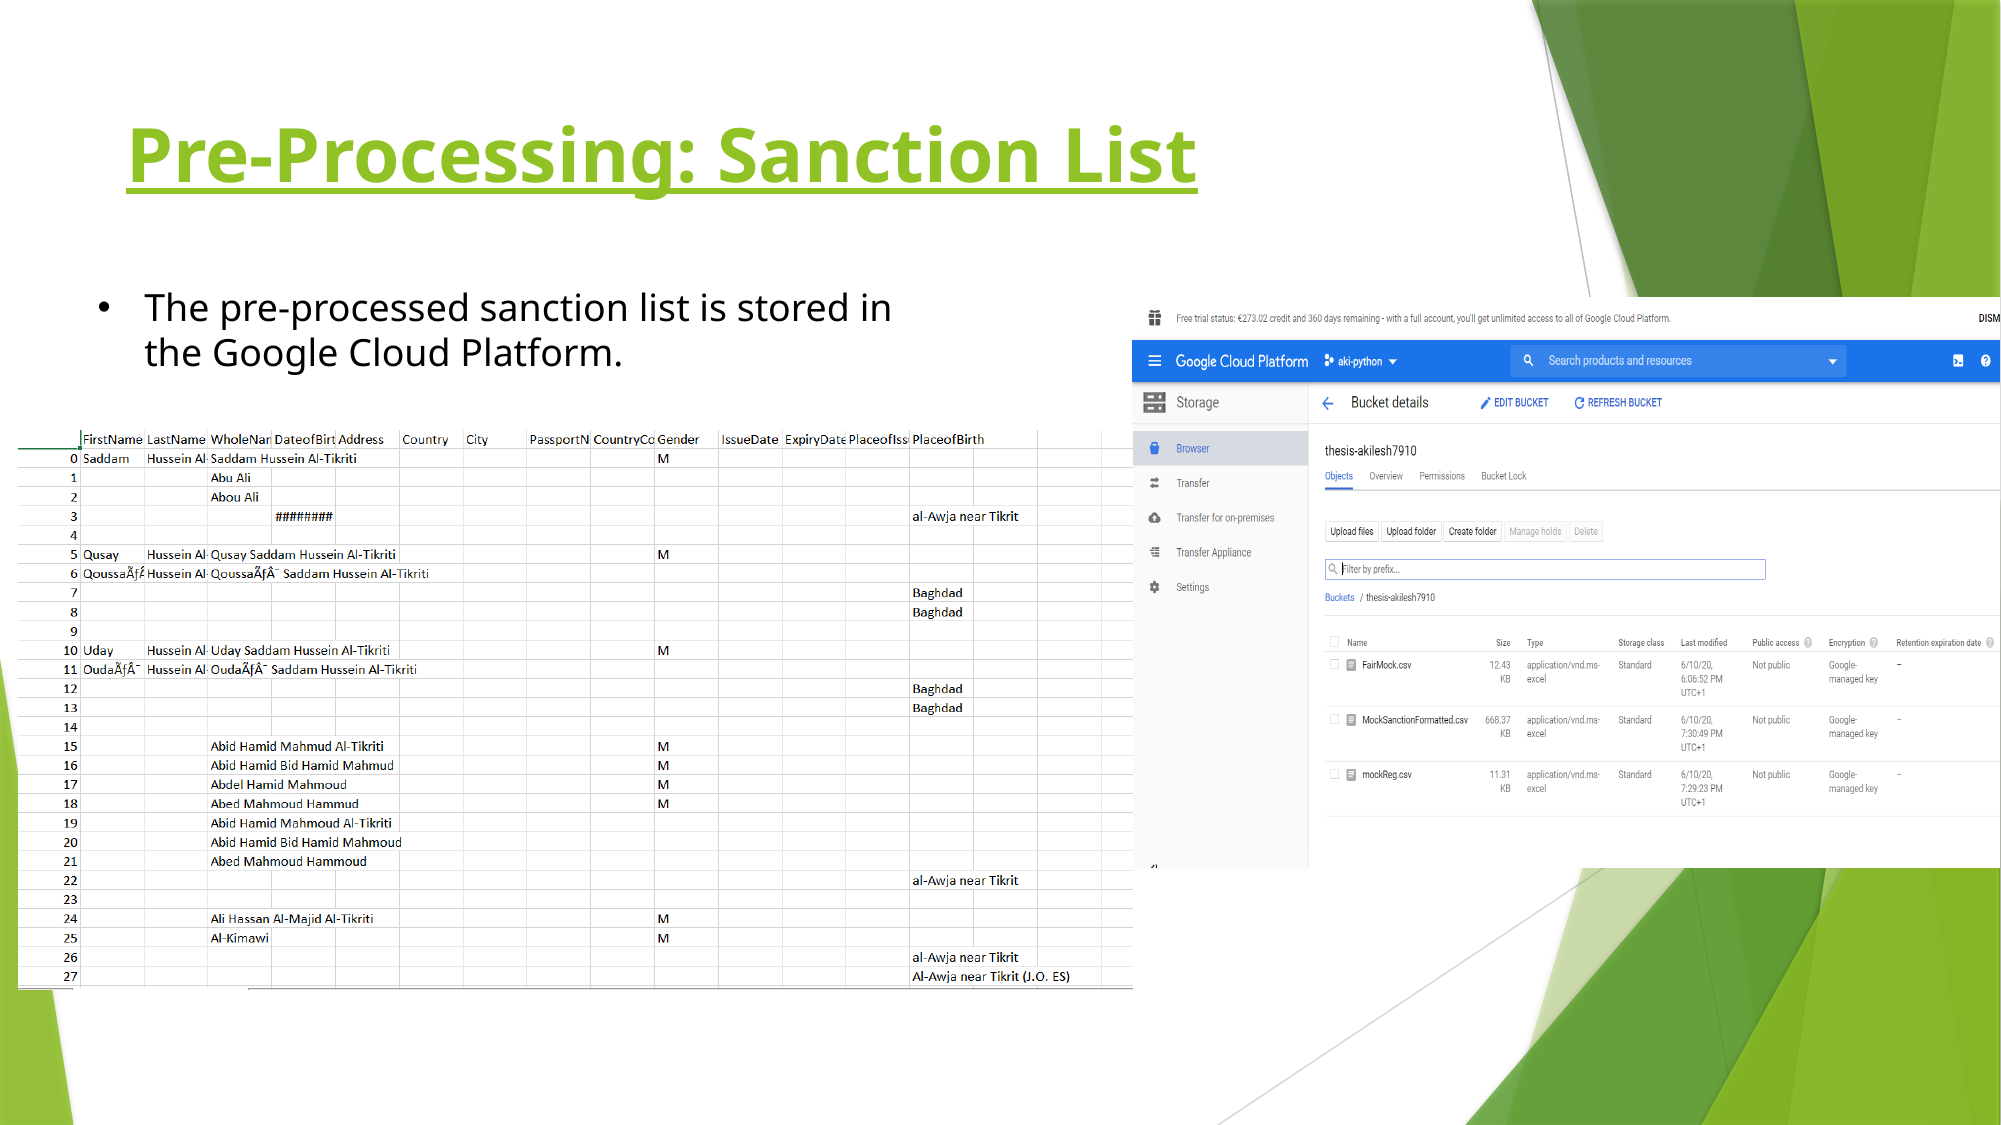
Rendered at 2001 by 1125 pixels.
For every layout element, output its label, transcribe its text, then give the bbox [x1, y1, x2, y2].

picture [17, 430, 1133, 990]
title Pre-Processing: Sanction List [111, 99, 1522, 317]
text_box The pre-processed sanction list is stored in the Google Cloud Platform. [82, 276, 968, 382]
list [1131, 297, 2000, 869]
